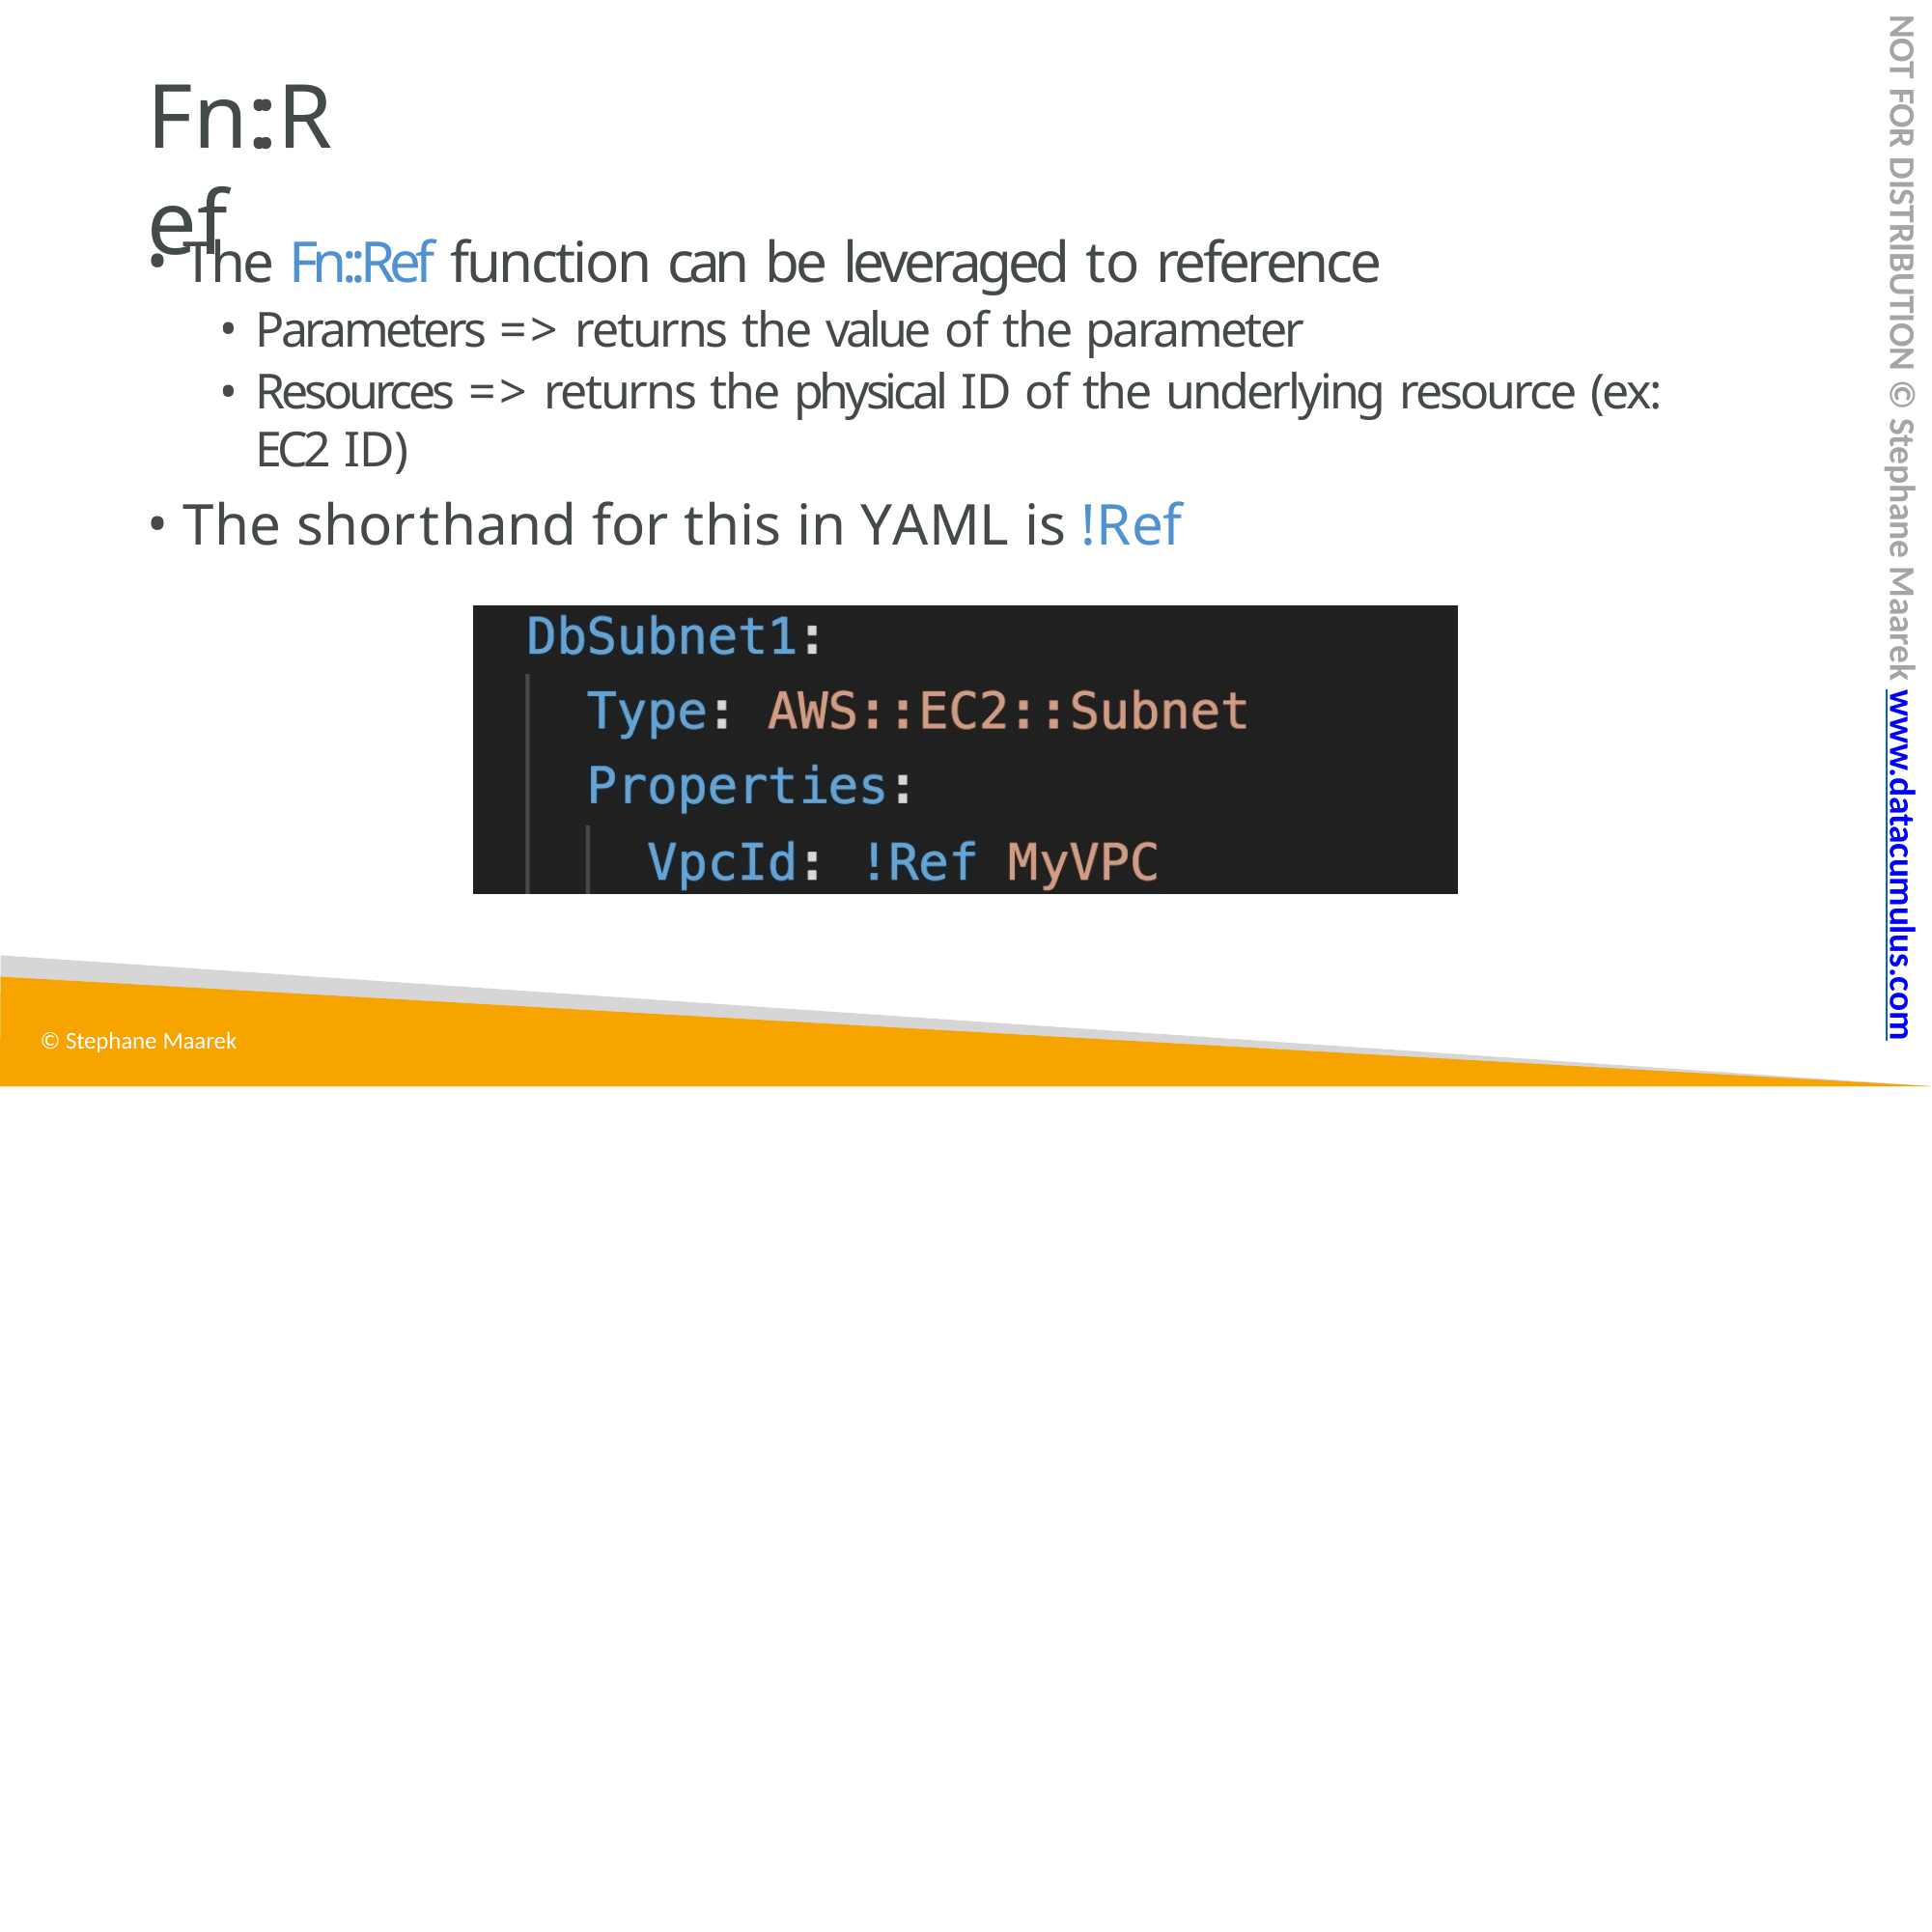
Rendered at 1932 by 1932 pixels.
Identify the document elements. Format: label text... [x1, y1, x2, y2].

text_box © Stephane Maarek [38, 1024, 241, 1054]
picture [473, 605, 1458, 894]
text_box The Fn::Ref function can be leveraged to reference Parameters => returns the value of the parameter Resources => returns the physical ID of the underlying resource (ex: EC2 ID) The shorthand for this in YAML is !Ref [145, 217, 1731, 557]
title Fn::Ref [145, 58, 378, 217]
text_box NOT FOR DISTRIBUTION © Stephane Maarek www.datacumulus.com [1877, 12, 1926, 1051]
